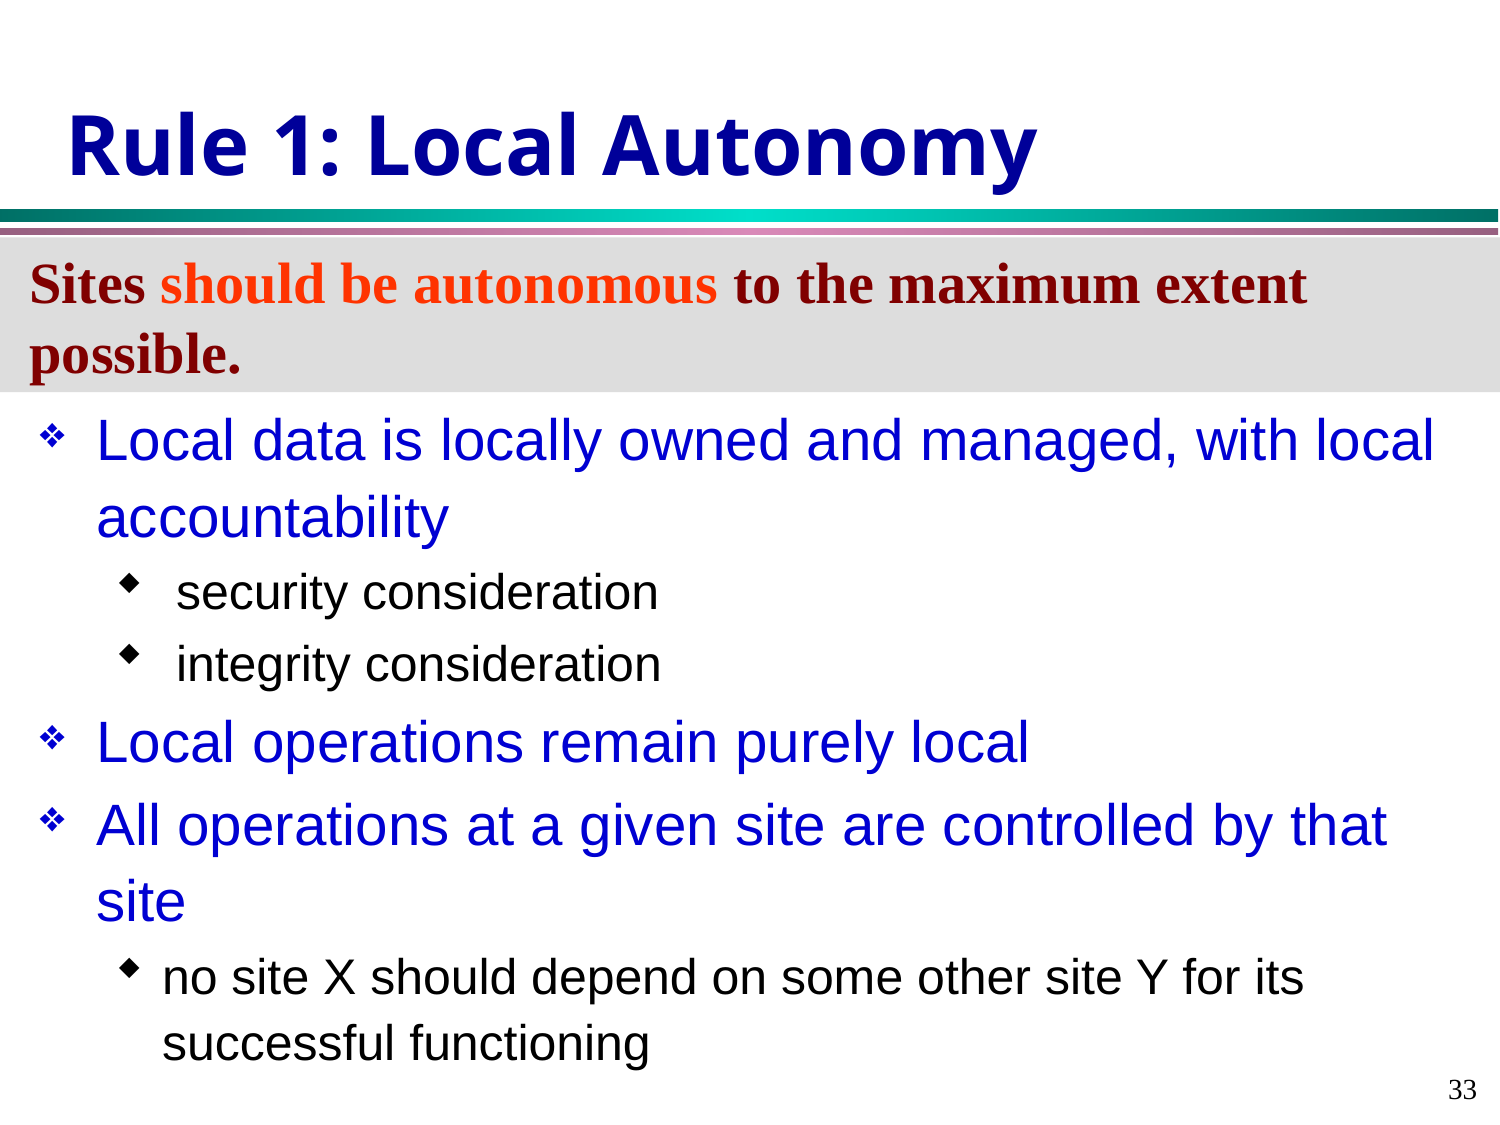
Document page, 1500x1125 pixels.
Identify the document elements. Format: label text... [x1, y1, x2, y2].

title Rule 1: Local Autonomy [49, 37, 1438, 201]
text_box Sites should be autonomous to the maximum extent possible. [0, 237, 1500, 393]
list Local data is locally owned and managed, with local accountability security consideration integrity consideration Local operations remain purely local All operations at a given site are controlled by that site no site X should depend on some other site Y for its successful functioning [24, 393, 1500, 1125]
